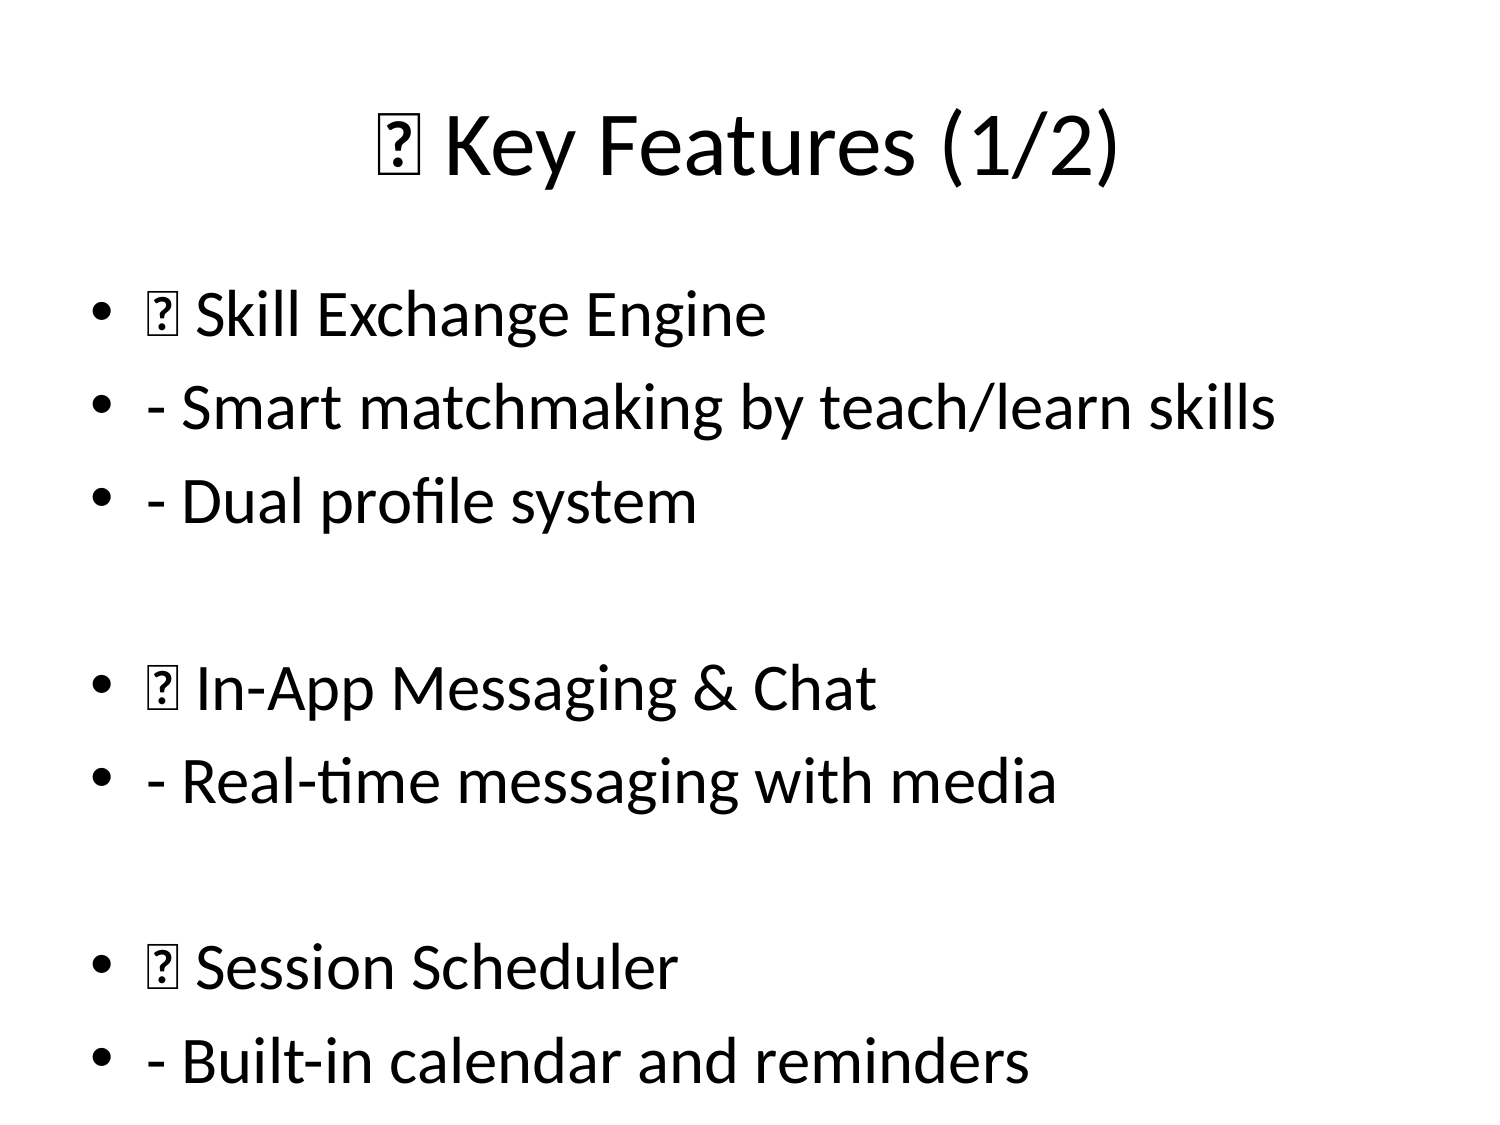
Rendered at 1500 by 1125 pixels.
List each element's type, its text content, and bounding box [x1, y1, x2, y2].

title 💡 Key Features (1/2) [75, 45, 1425, 233]
list 🔁 Skill Exchange Engine - Smart matchmaking by teach/learn skills - Dual profile system 💬 In-App Messaging & Chat - Real-time messaging with media 📅 Session Scheduler - Built-in calendar and reminders [75, 262, 1425, 1005]
